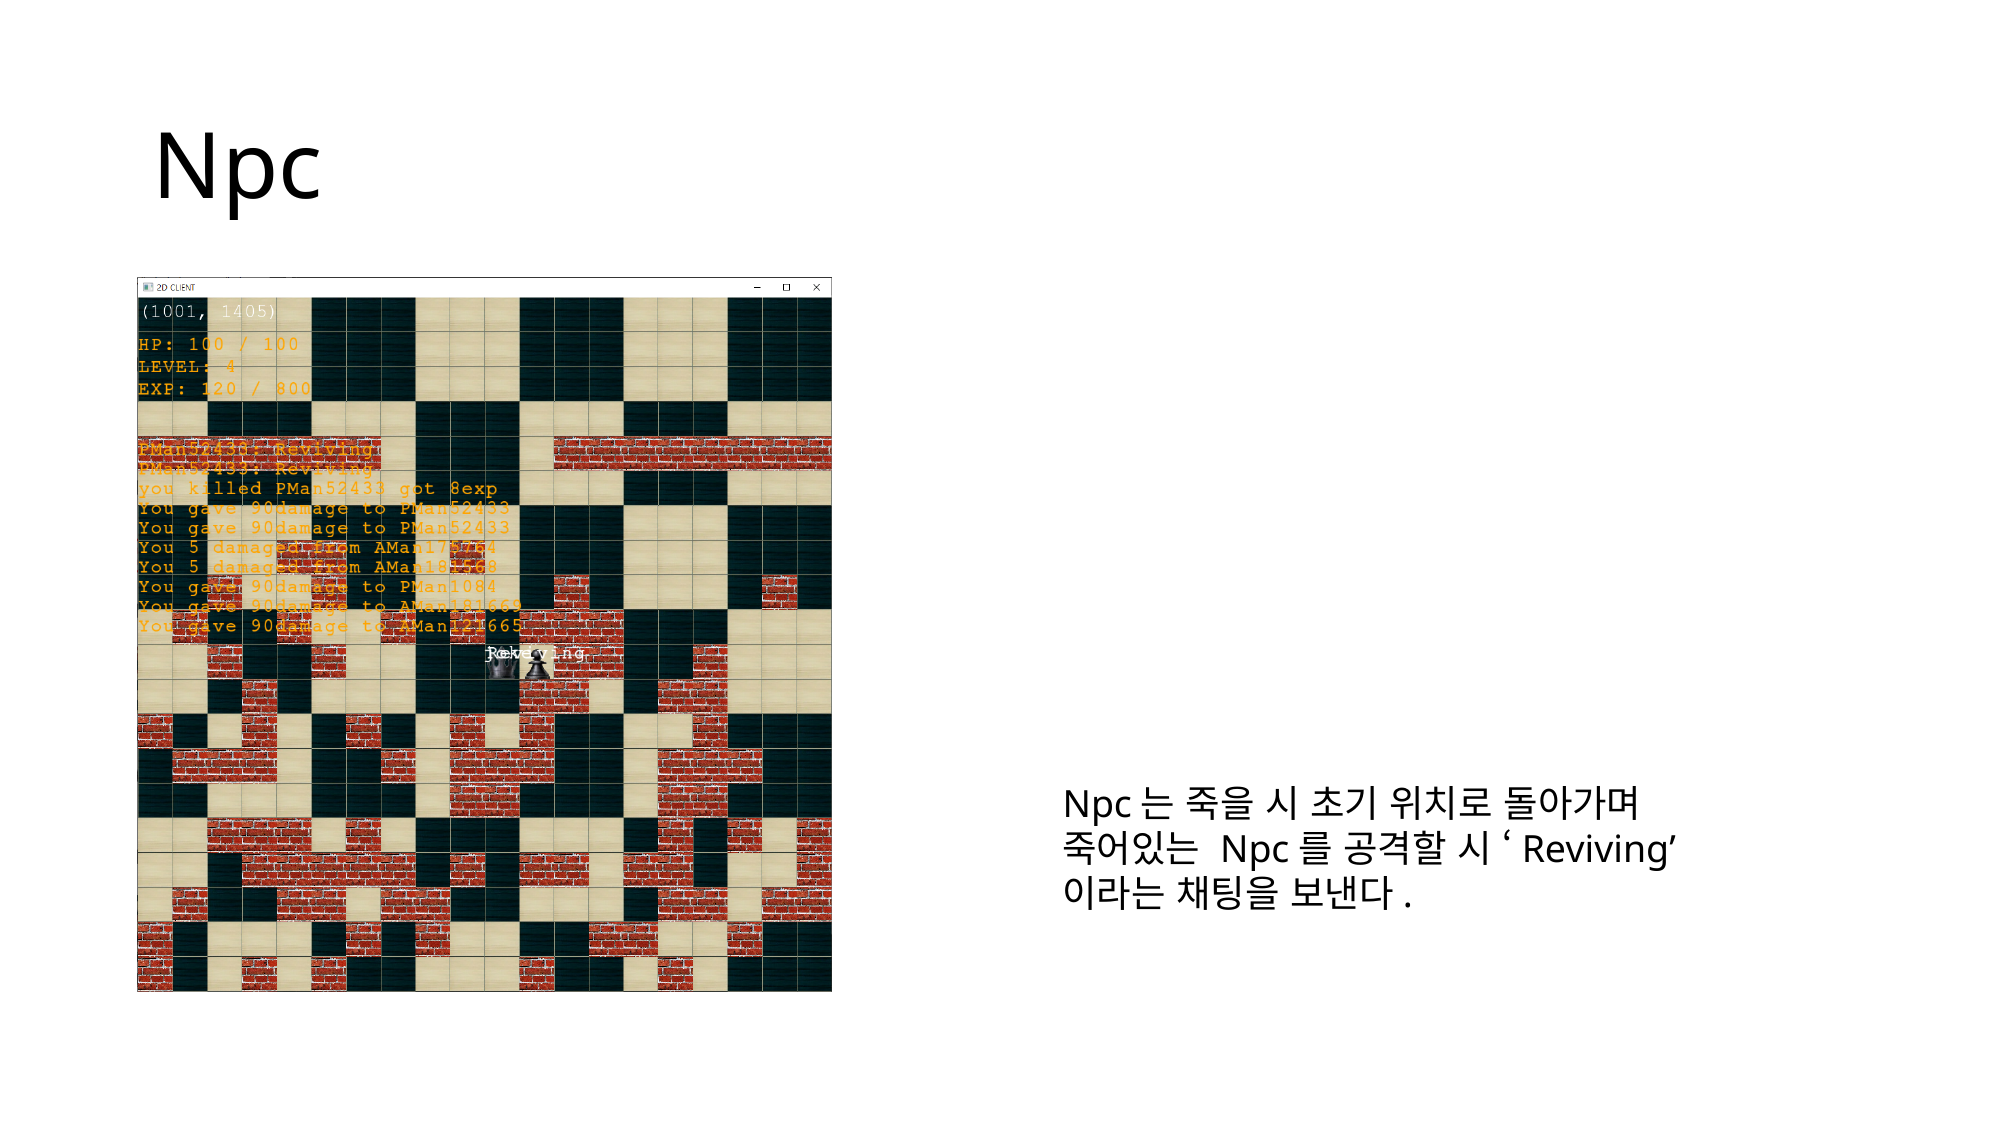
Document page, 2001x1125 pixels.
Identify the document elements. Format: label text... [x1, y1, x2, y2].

text_box Npc는 죽을 시 초기 위치로 돌아가며 죽어있는 Npc를 공격할 시 ‘Reviving’ 이라는 채팅을 보낸다. [1047, 773, 1758, 923]
title Npc [137, 59, 1863, 278]
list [136, 276, 833, 992]
